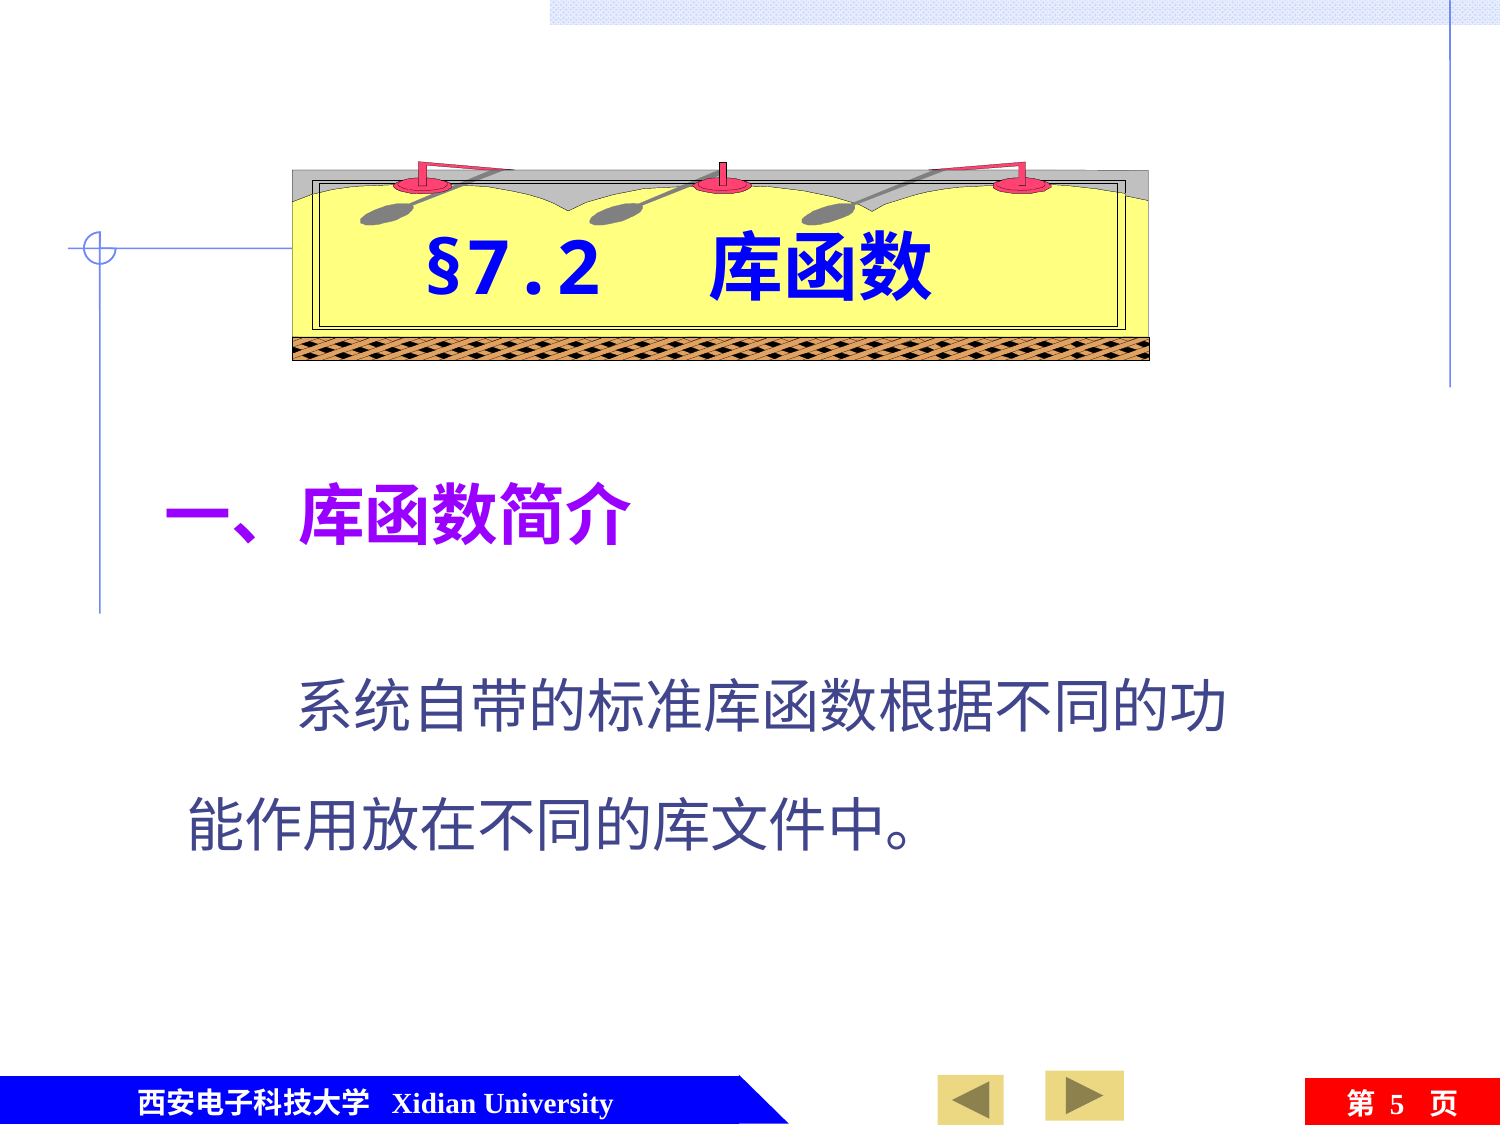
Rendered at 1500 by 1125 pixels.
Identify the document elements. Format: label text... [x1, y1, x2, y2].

picture [1451, 0, 1500, 25]
text_box 系统自带的标准库函数根据不同的功能作用放在不同的库文件中。 [171, 612, 1263, 866]
text_box 一、库函数简介 [150, 465, 1007, 561]
picture [290, 160, 1153, 362]
picture [549, 0, 1449, 25]
